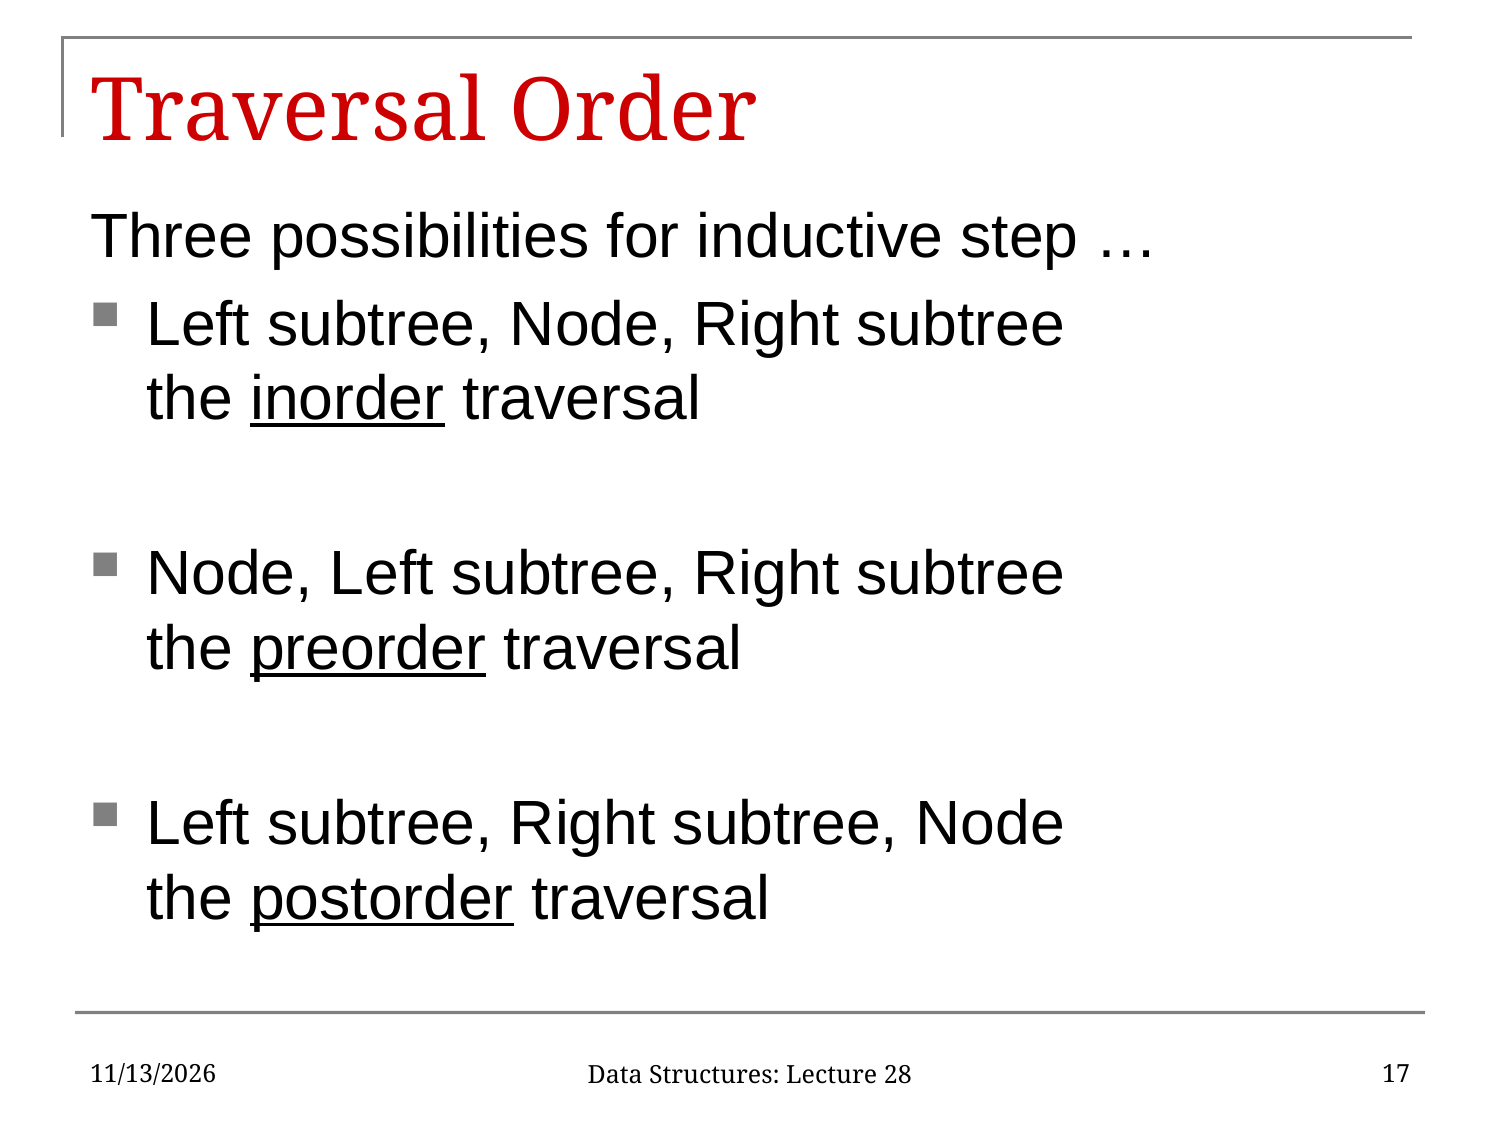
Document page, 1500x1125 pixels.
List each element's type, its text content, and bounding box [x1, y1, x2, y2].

footer Data Structures: Lecture 28 [512, 1024, 988, 1101]
title Traversal Order [75, 45, 1425, 163]
slide_number 17 [1074, 1023, 1426, 1100]
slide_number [74, 1023, 426, 1100]
list Three possibilities for inductive step … Left subtree, Node, Right subtree the inorder traversal Node, Left subtree, Right subtree the preorder traversal Left subtree, Right subtree, Node the postorder traversal [75, 187, 1425, 1006]
